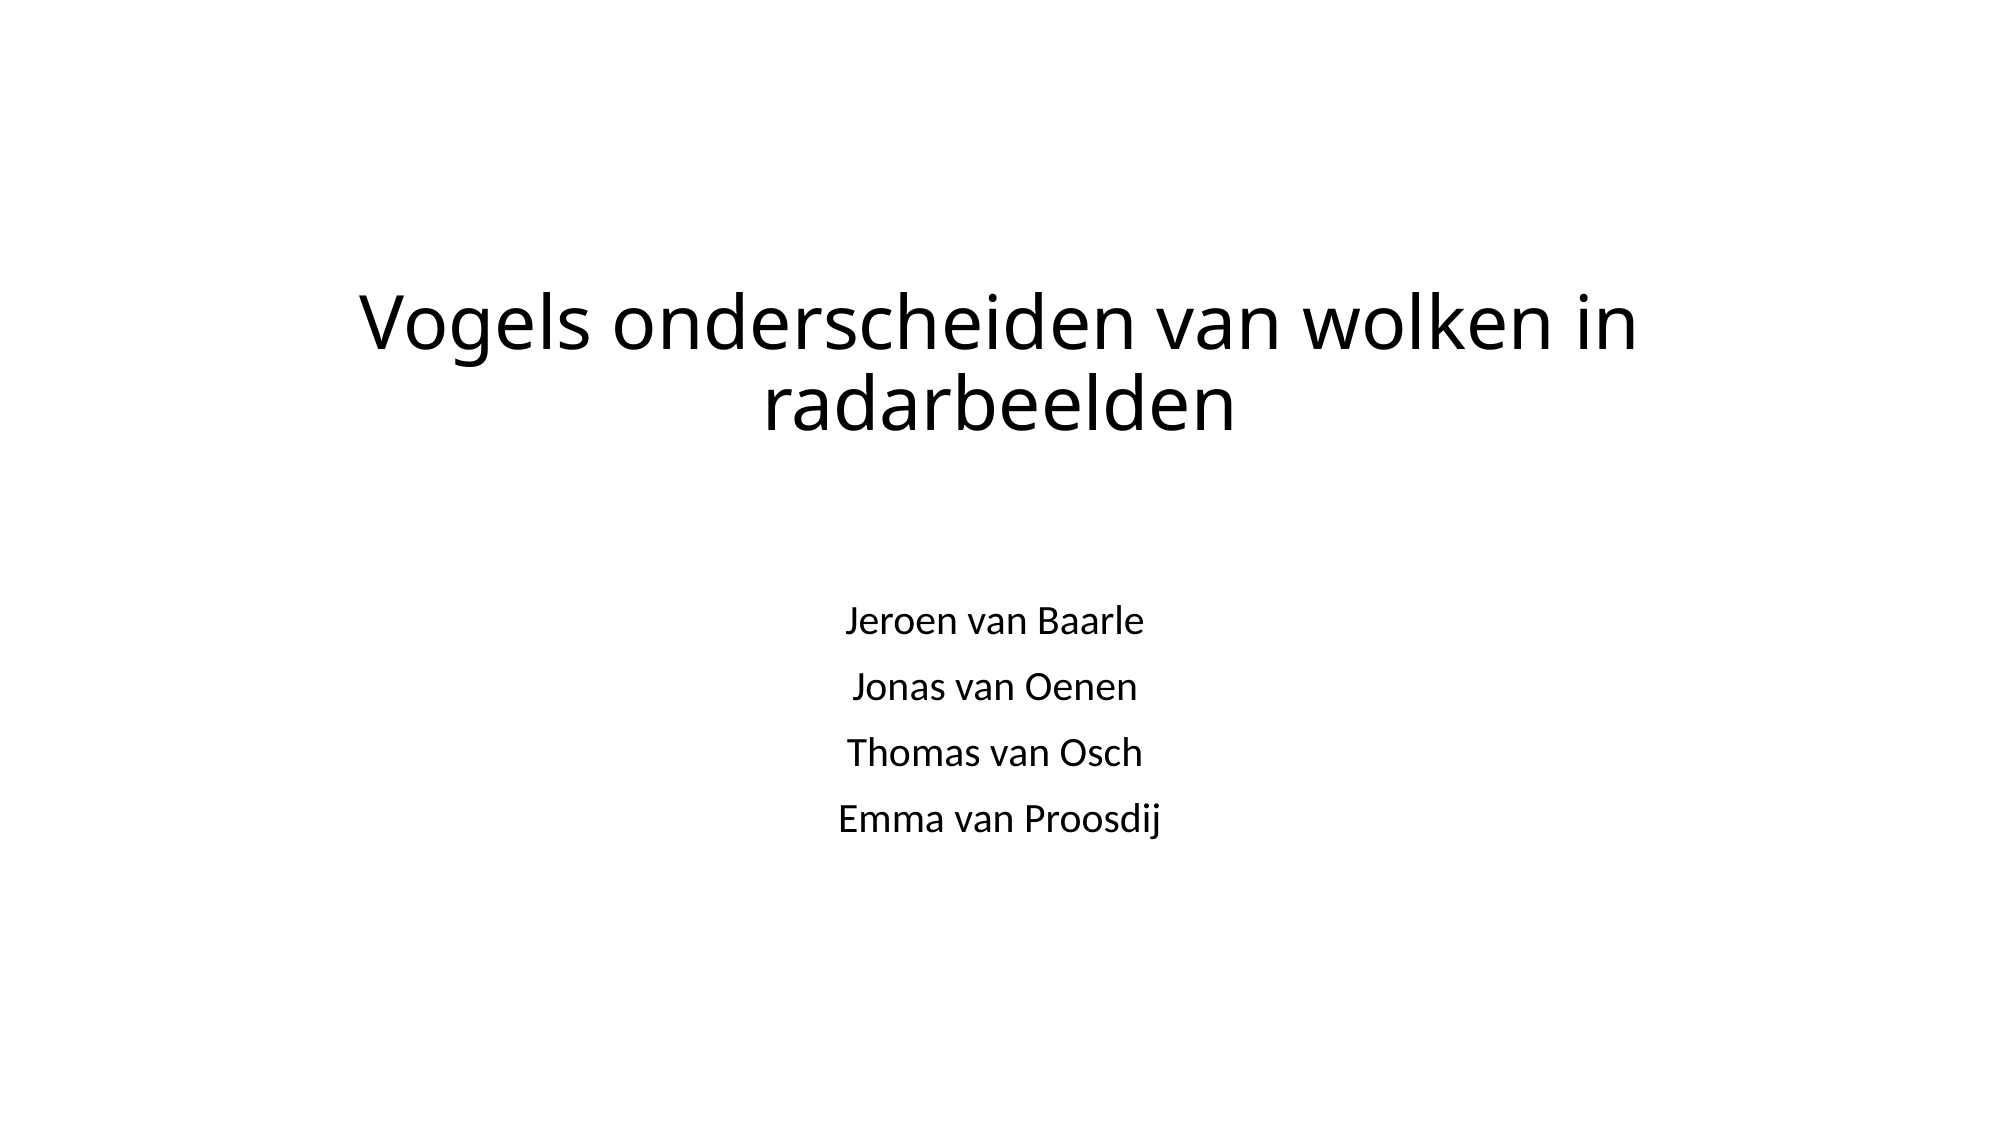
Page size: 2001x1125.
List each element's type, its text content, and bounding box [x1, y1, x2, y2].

subtitle Jeroen van Baarle Jonas van Oenen Thomas van Osch Emma van Proosdij [249, 590, 1750, 863]
title Vogels onderscheiden van wolken in radarbeelden [249, 62, 1750, 455]
